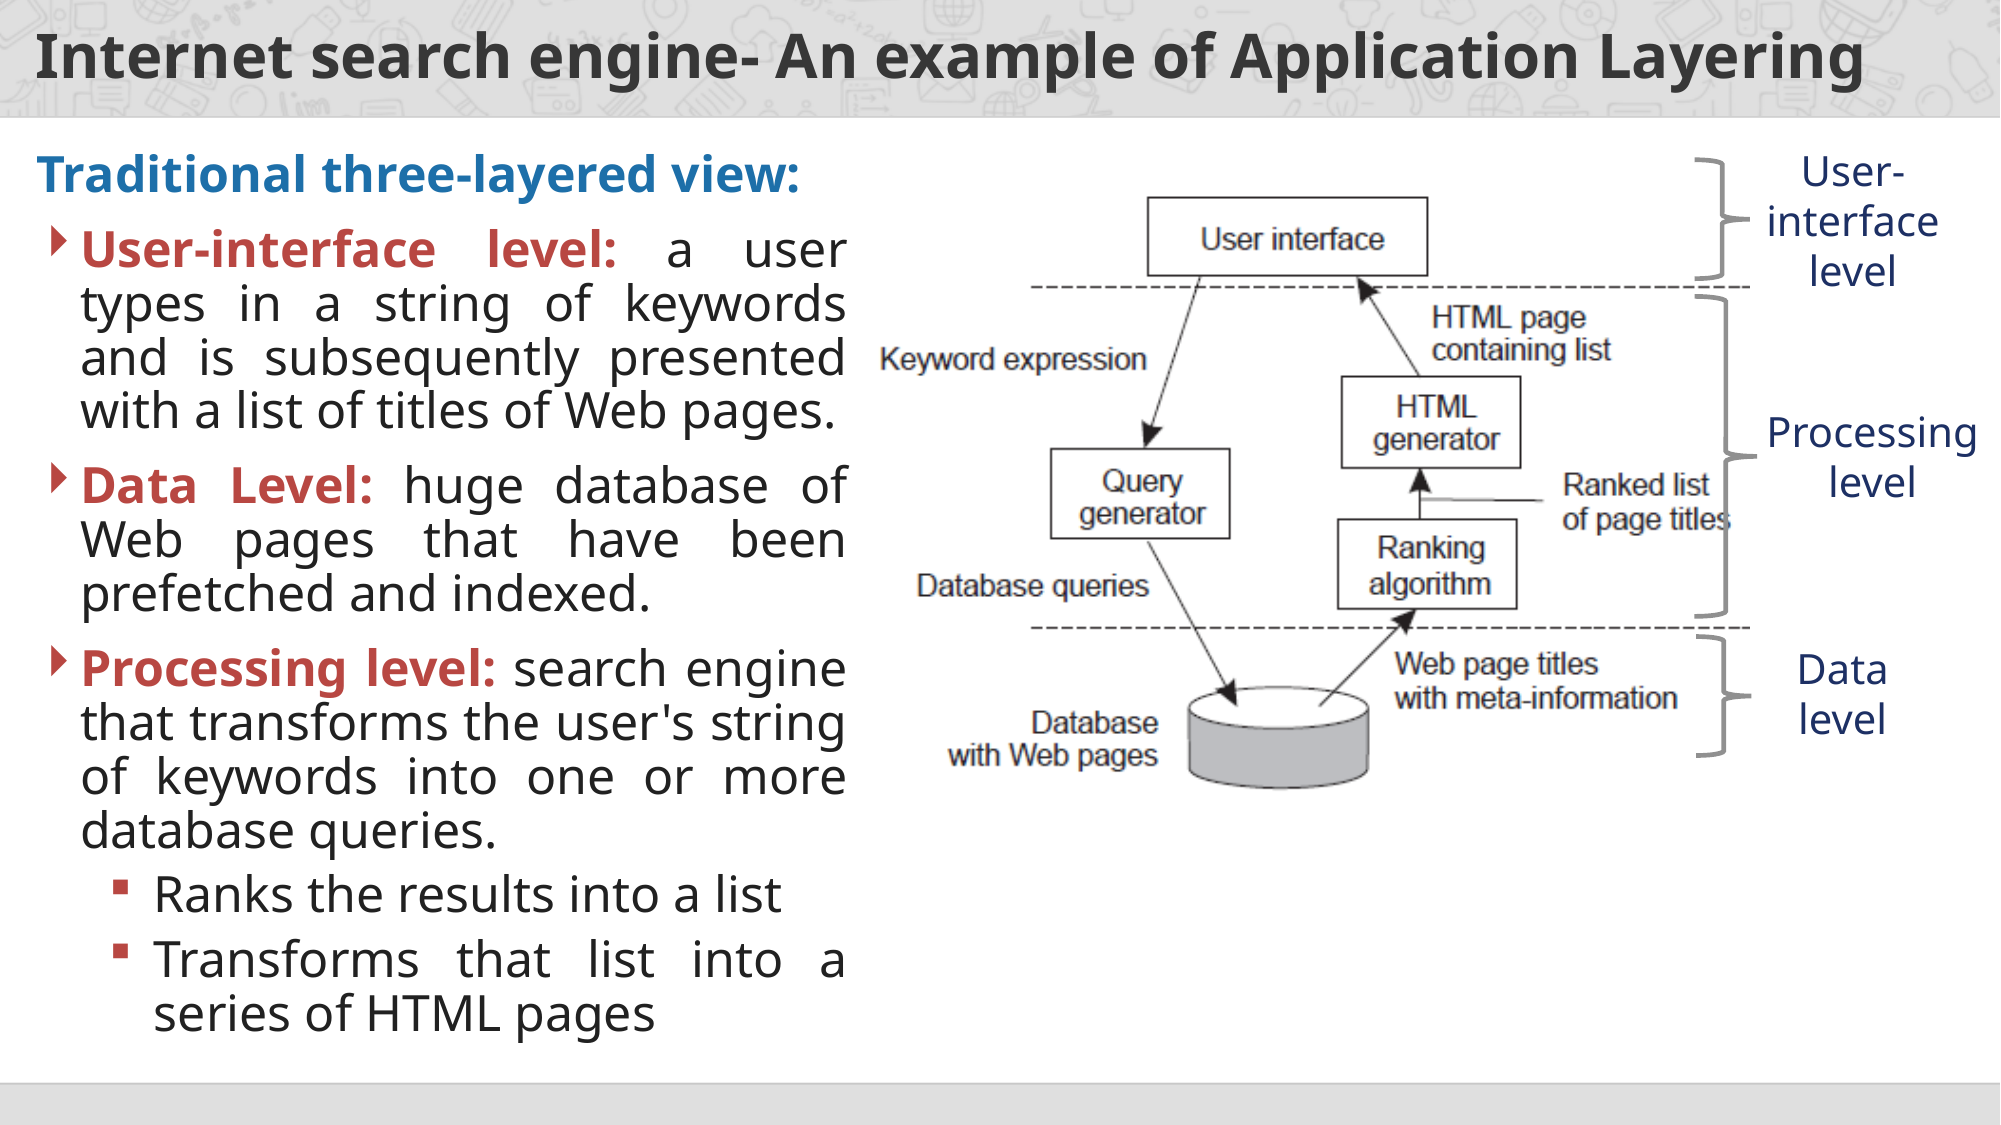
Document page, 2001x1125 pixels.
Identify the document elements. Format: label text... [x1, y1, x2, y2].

text_box Processing level [1750, 412, 2000, 502]
title Internet search engine- An example of Application Layering [0, 0, 2000, 117]
picture [870, 159, 1750, 833]
list Traditional three-layered view: User-interface level: a user types in a string of keywords and is subsequently presented with a list of titles of Web pages. Data Level: huge database of Web pages that have been prefetched and indexed. Processing level: search engine that transforms the user's string of keywords into one or more database queries. Ranks the results into a list Transforms that list into a series of HTML pages [21, 141, 863, 1059]
text_box User-interface level [1750, 158, 1967, 282]
text_box Data level [1769, 648, 1916, 739]
